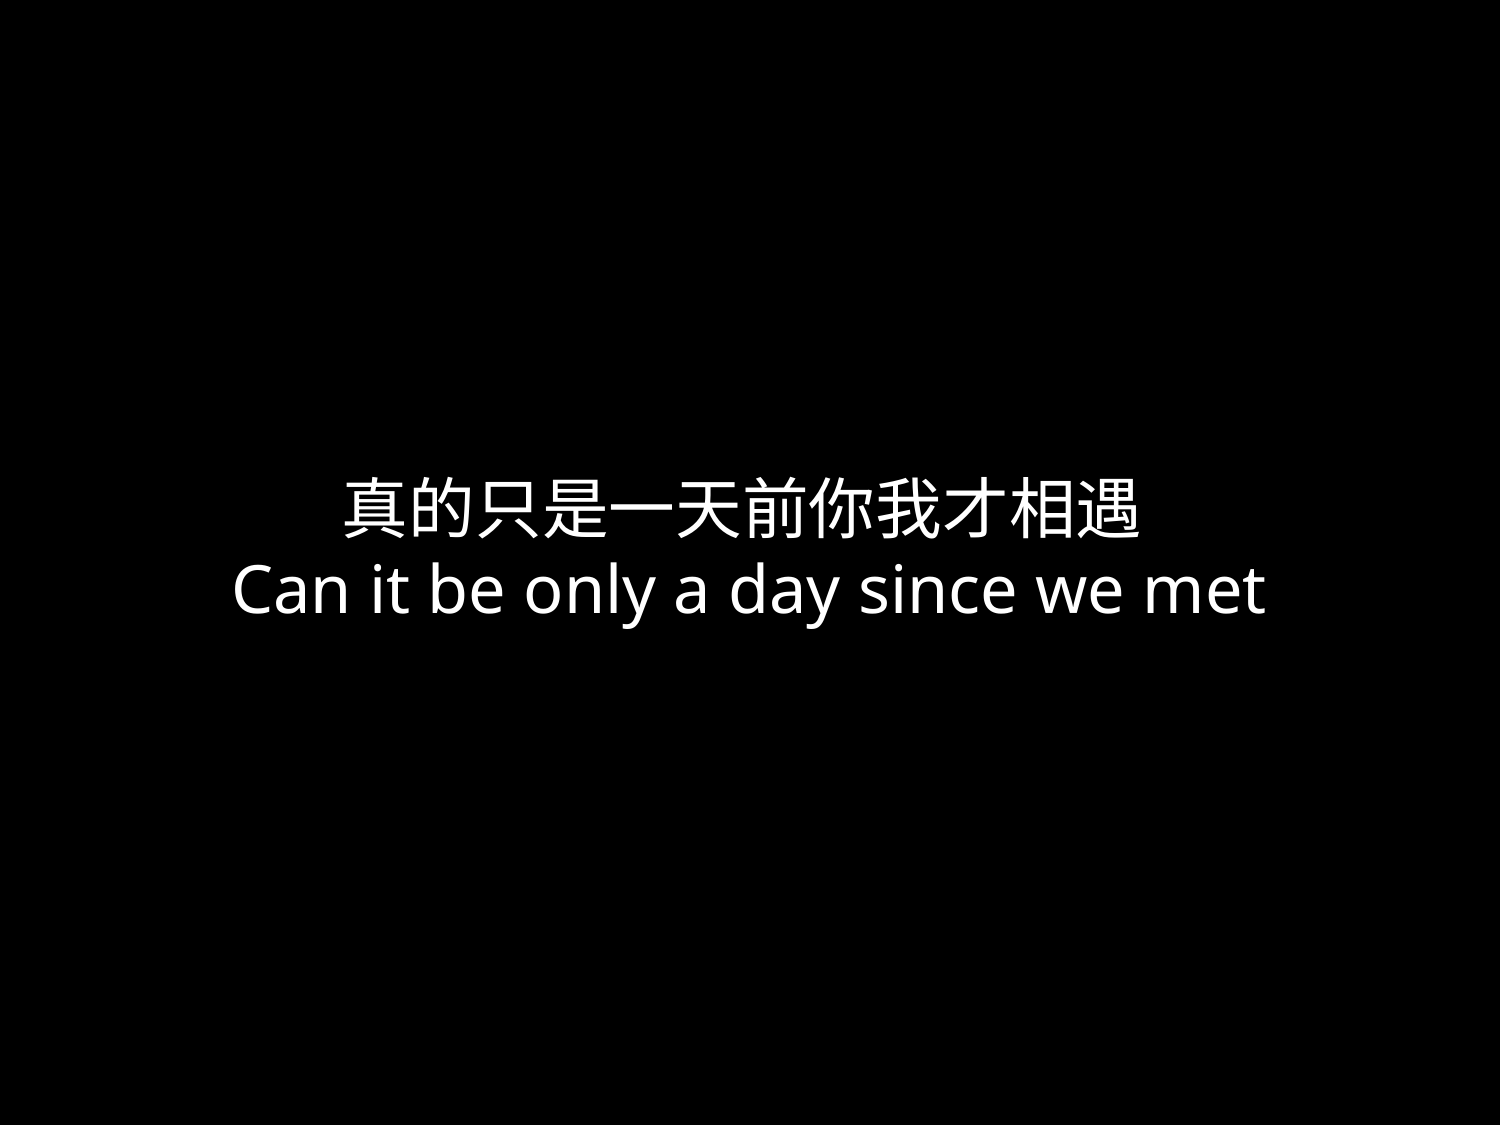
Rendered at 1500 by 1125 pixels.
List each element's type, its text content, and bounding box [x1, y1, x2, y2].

text_box 真的只是一天前你我才相遇 Can it be only a day since we met [0, 466, 1500, 627]
